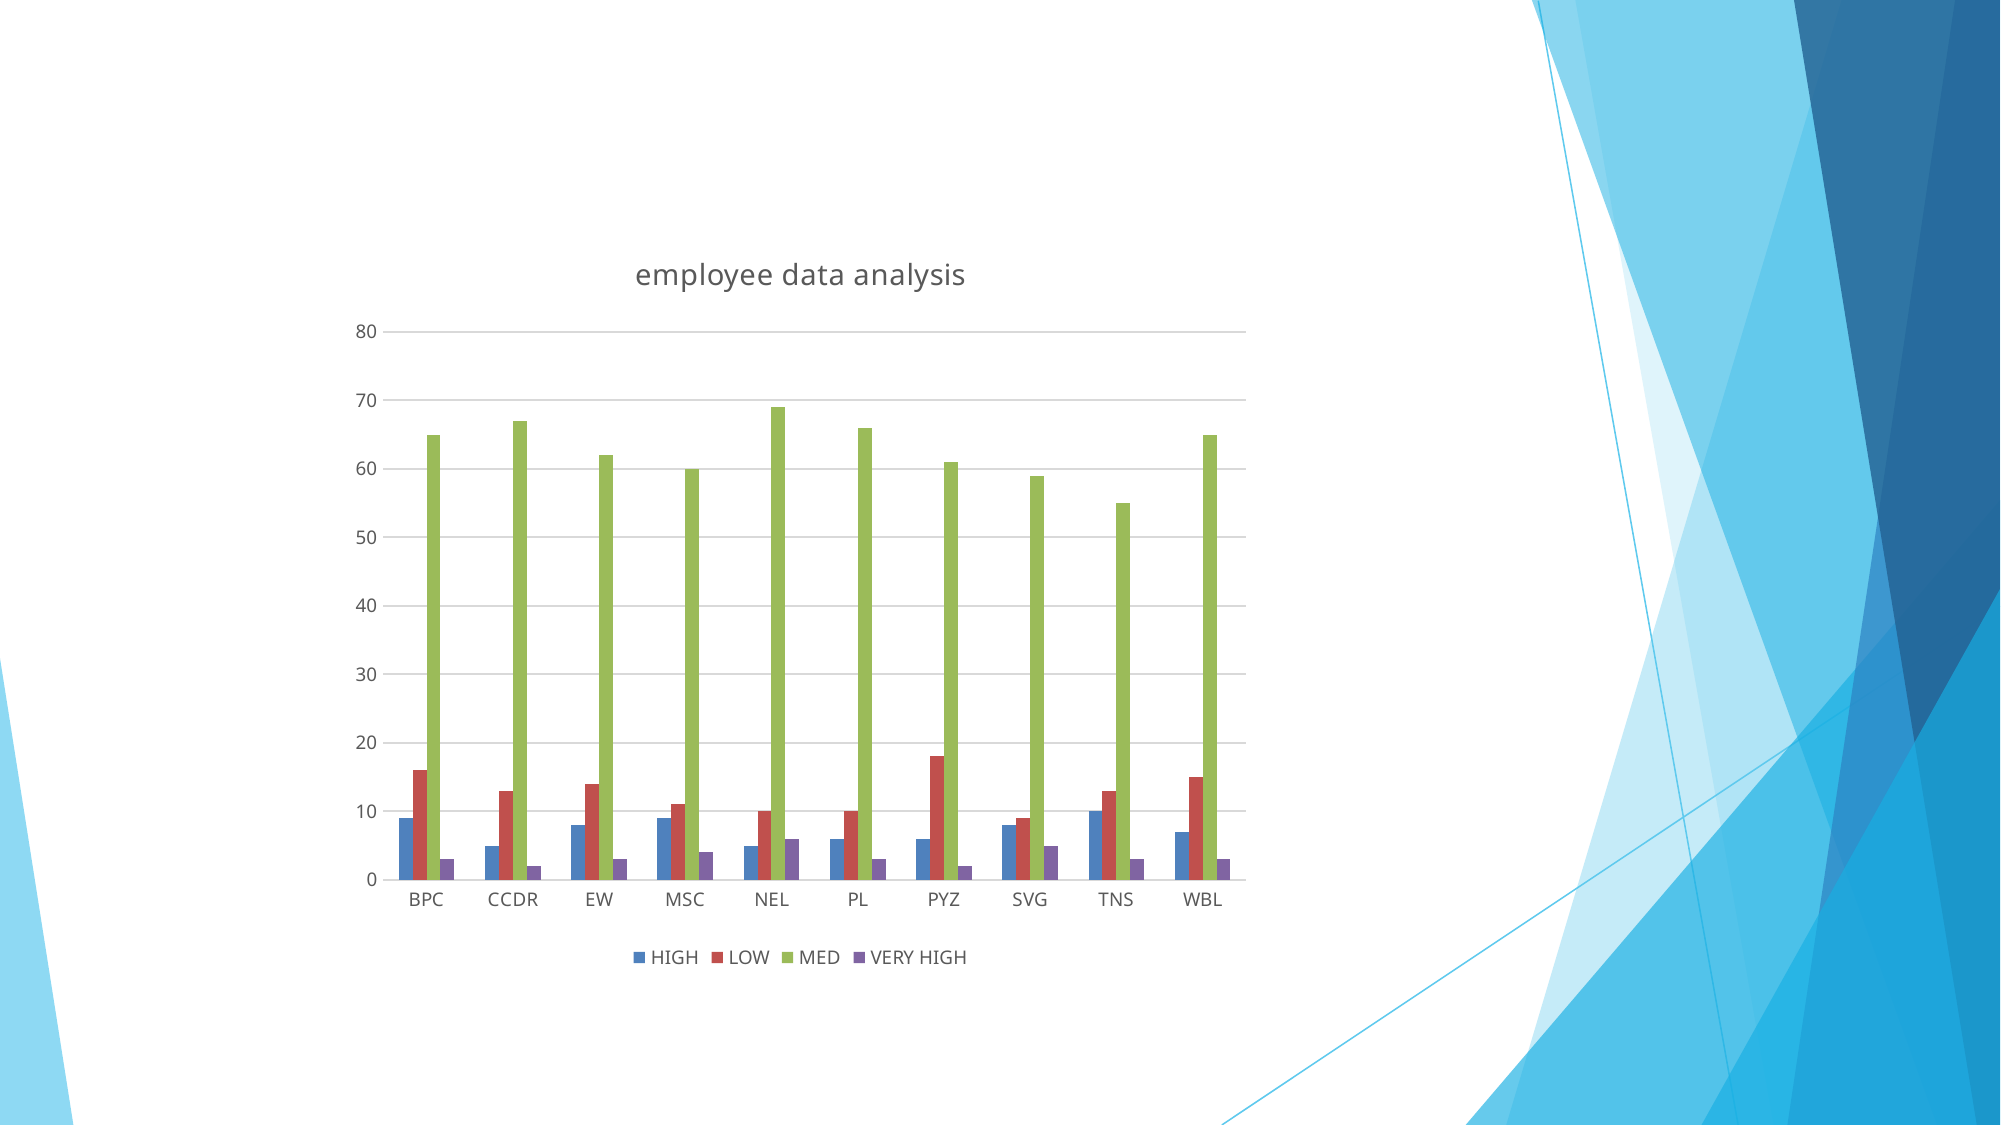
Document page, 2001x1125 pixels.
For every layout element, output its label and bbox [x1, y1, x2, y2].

chart [337, 222, 1265, 977]
